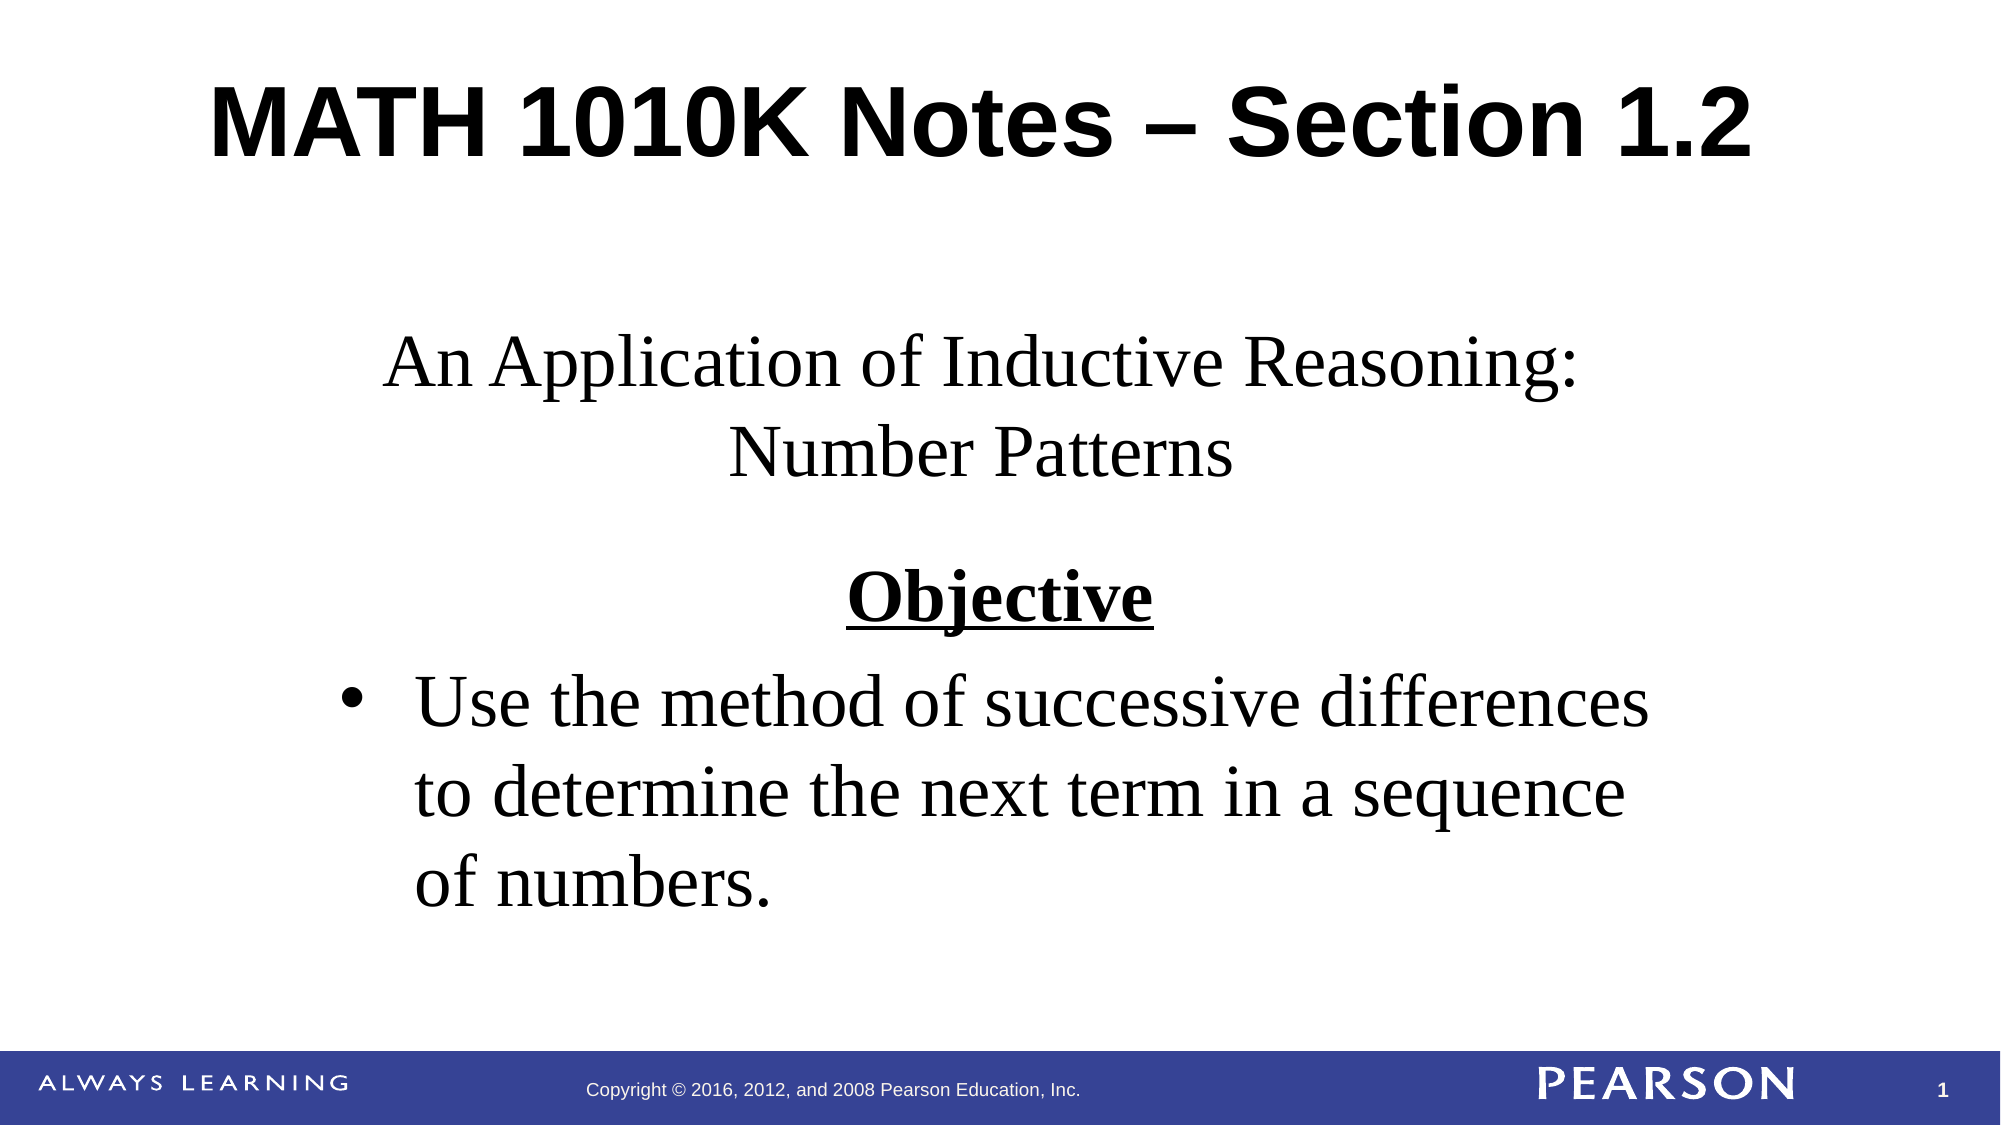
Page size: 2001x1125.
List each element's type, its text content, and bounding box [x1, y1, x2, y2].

title MATH 1010K Notes – Section 1.2 [150, 42, 1813, 185]
list An Application of Inductive Reasoning: Number Patterns [306, 304, 1657, 497]
text_box Objective Use the method of successive differences to determine the next term in a sequence of numbers. [324, 538, 1675, 1036]
